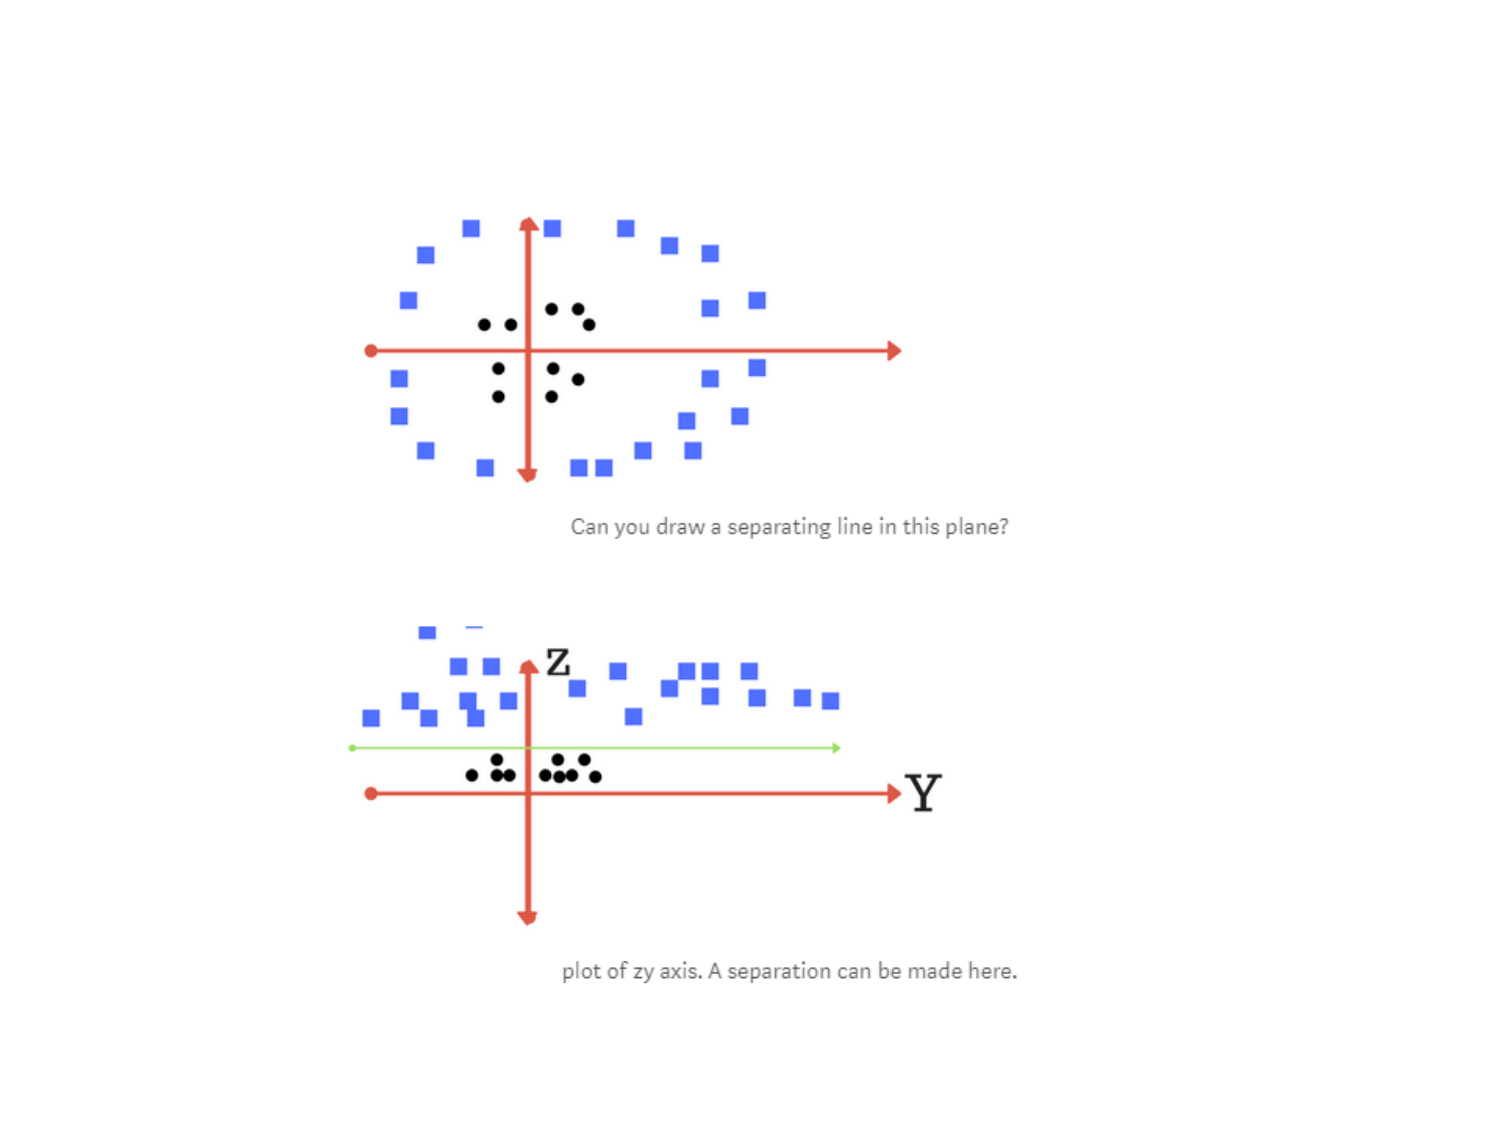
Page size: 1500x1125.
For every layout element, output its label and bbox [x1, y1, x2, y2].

picture [163, 126, 1337, 999]
